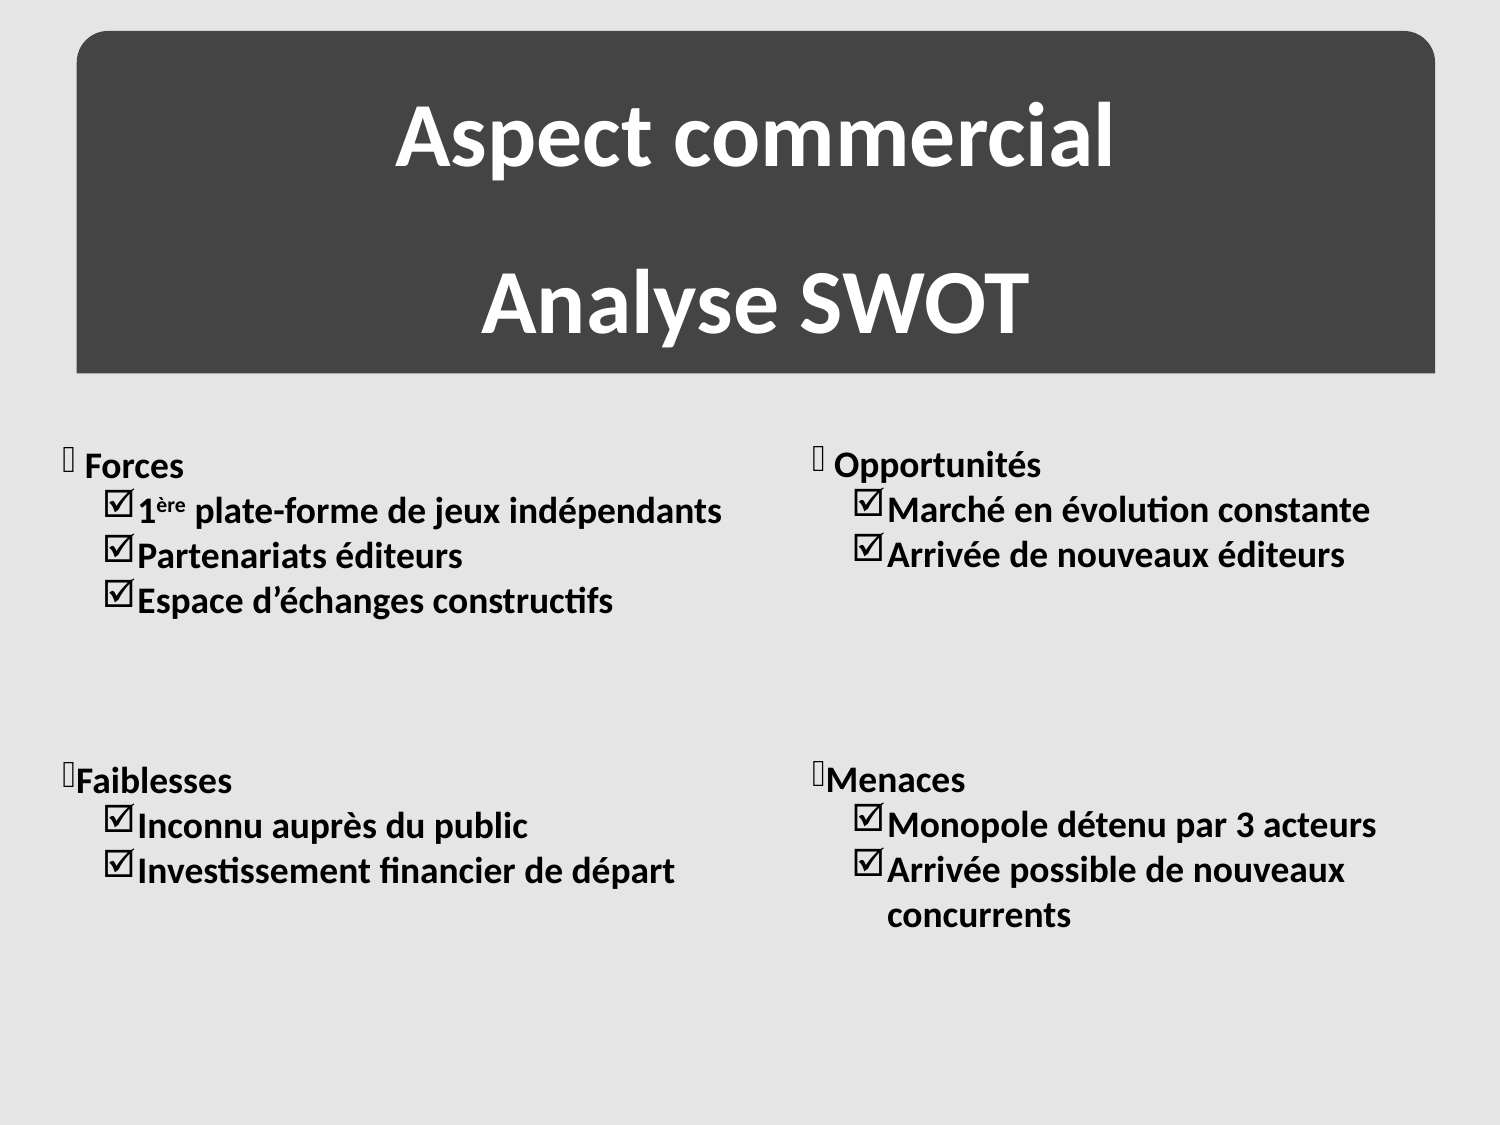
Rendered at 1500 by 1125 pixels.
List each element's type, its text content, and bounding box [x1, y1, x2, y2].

text_box Opportunités Marché en évolution constante Arrivée de nouveaux éditeurs Menaces Monopole détenu par 3 acteurs Arrivée possible de nouveaux concurrents [797, 432, 1436, 988]
text_box Aspect commercial [76, 30, 1436, 219]
text_box Forces 1ère plate-forme de jeux indépendants Partenariats éditeurs Espace d’échanges constructifs Faiblesses Inconnu auprès du public Investissement financier de départ [47, 433, 798, 989]
text_box Analyse SWOT [76, 219, 1436, 374]
